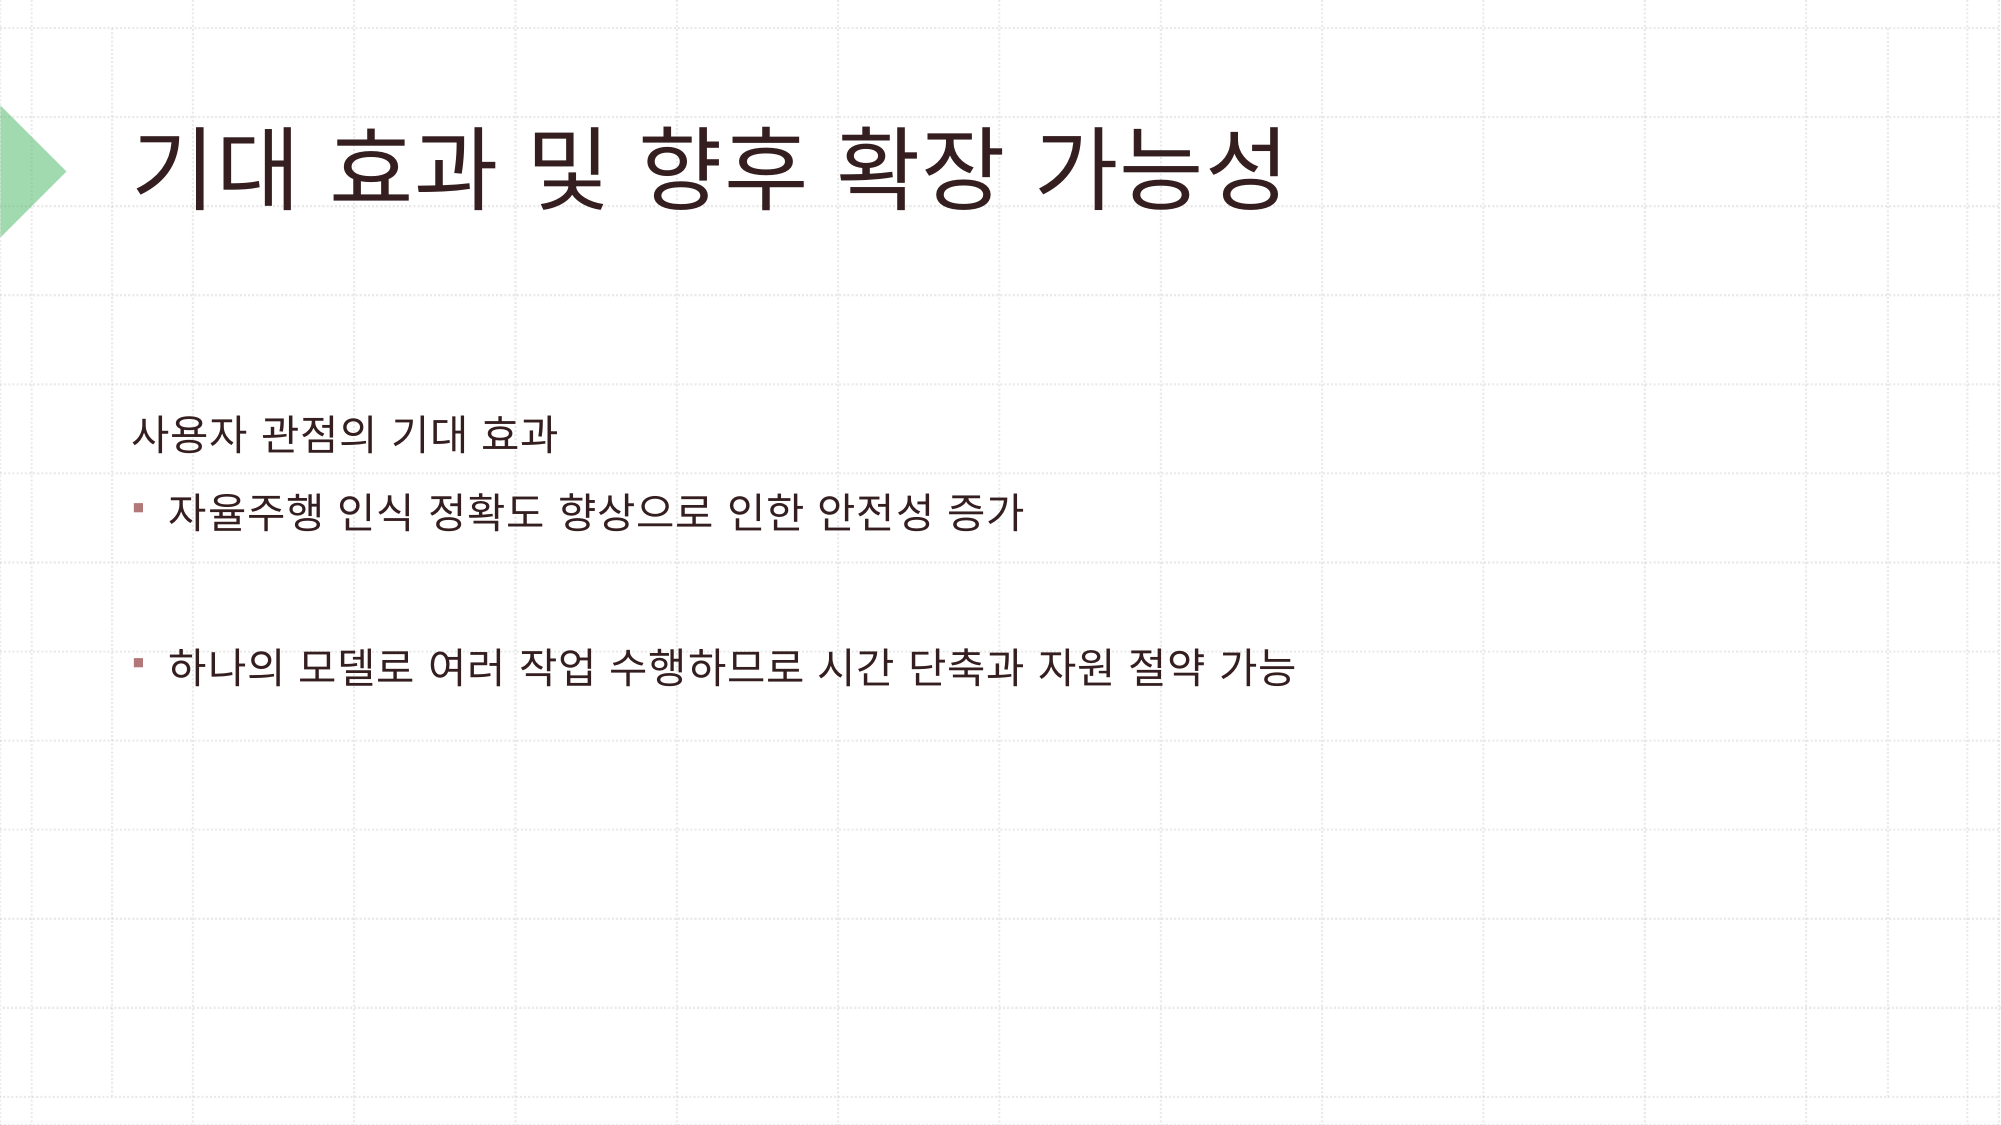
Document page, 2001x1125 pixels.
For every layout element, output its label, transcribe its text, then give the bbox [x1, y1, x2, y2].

list 사용자 관점의 기대 효과 자율주행 인식 정확도 향상으로 인한 안전성 증가 하나의 모델로 여러 작업 수행하므로 시간 단축과 자원 절약 가능 [113, 383, 1808, 1044]
title 기대 효과 및 향후 확장 가능성 [113, 0, 1808, 237]
